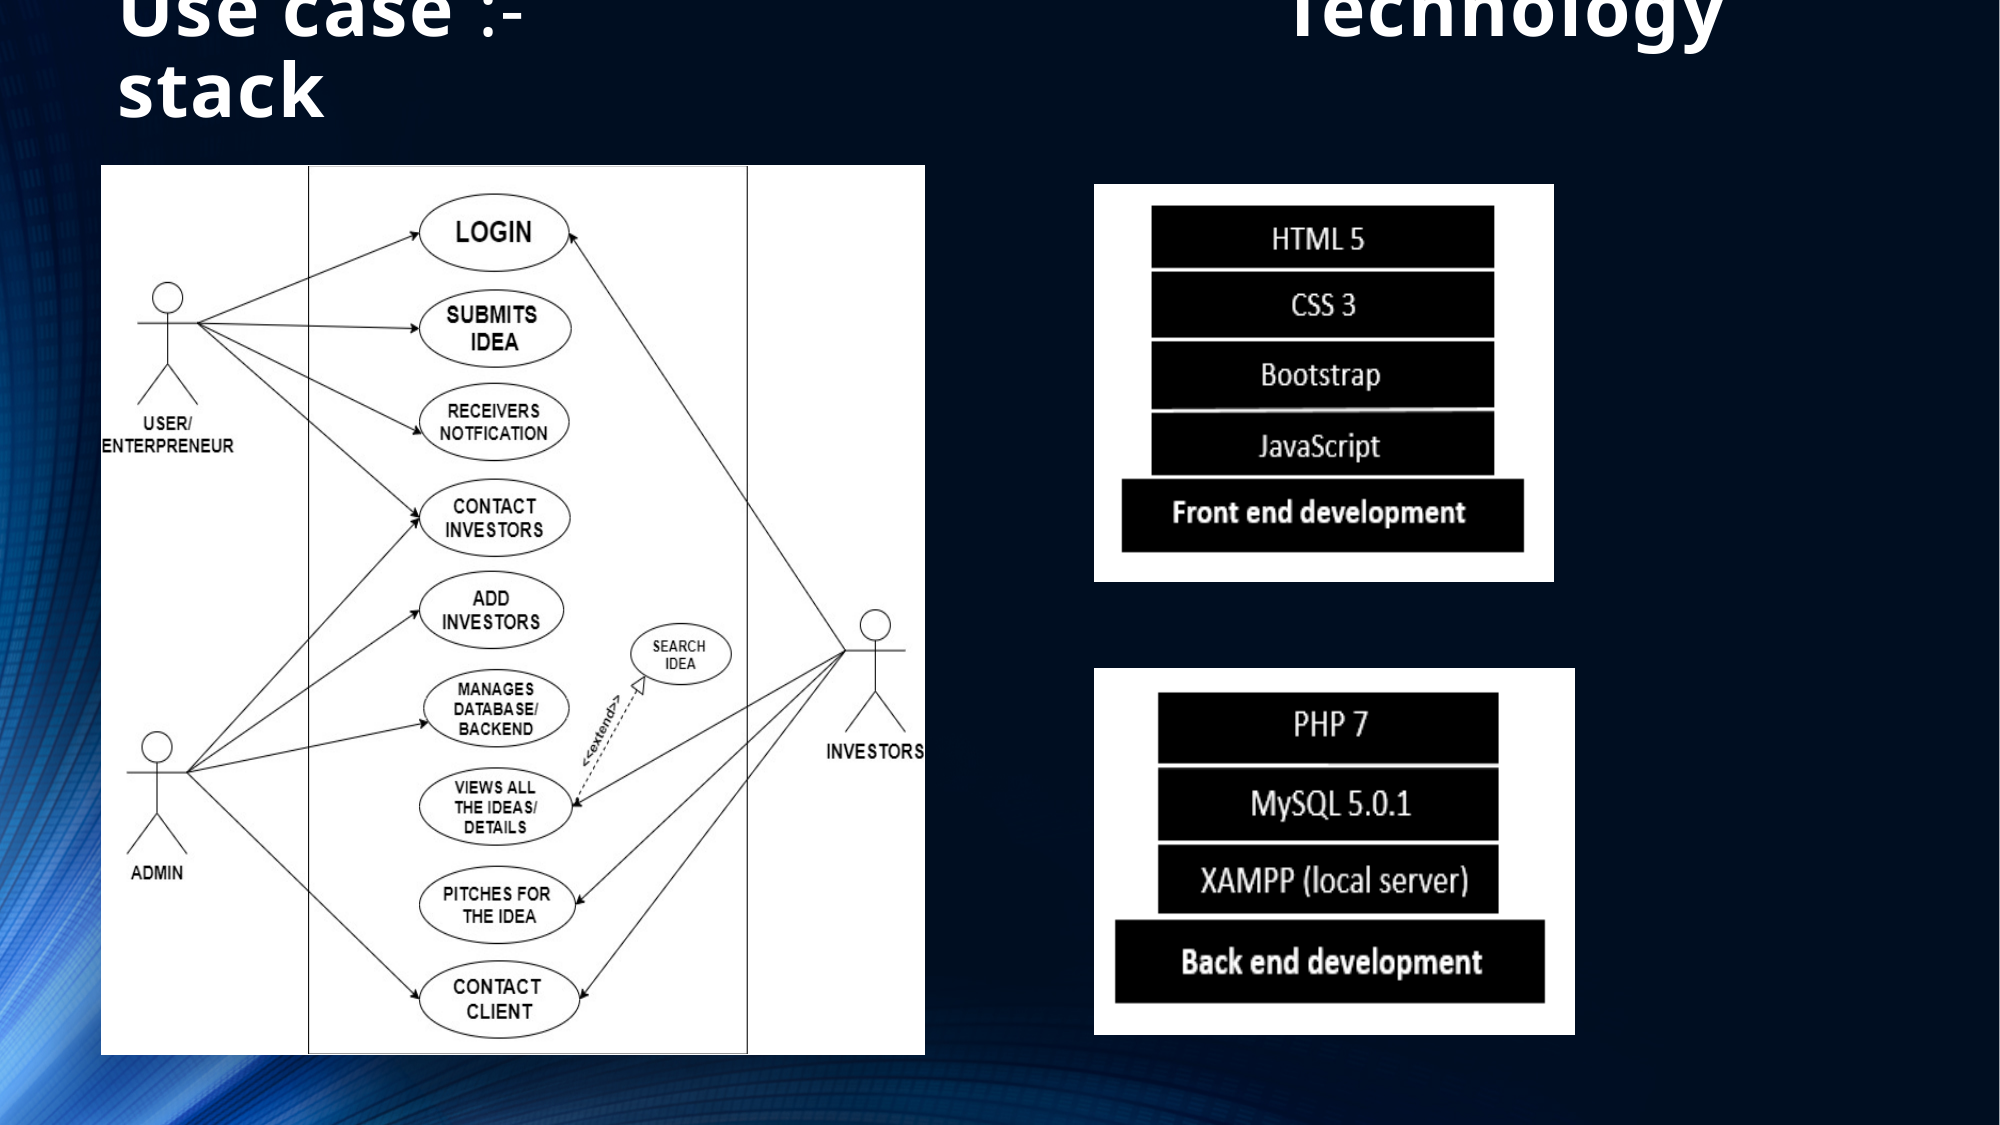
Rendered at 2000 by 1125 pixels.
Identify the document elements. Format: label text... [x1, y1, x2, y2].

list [1094, 184, 1554, 582]
title Use case :- Technology stack [101, 19, 1922, 142]
picture [0, 0, 2000, 1125]
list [101, 165, 925, 1055]
